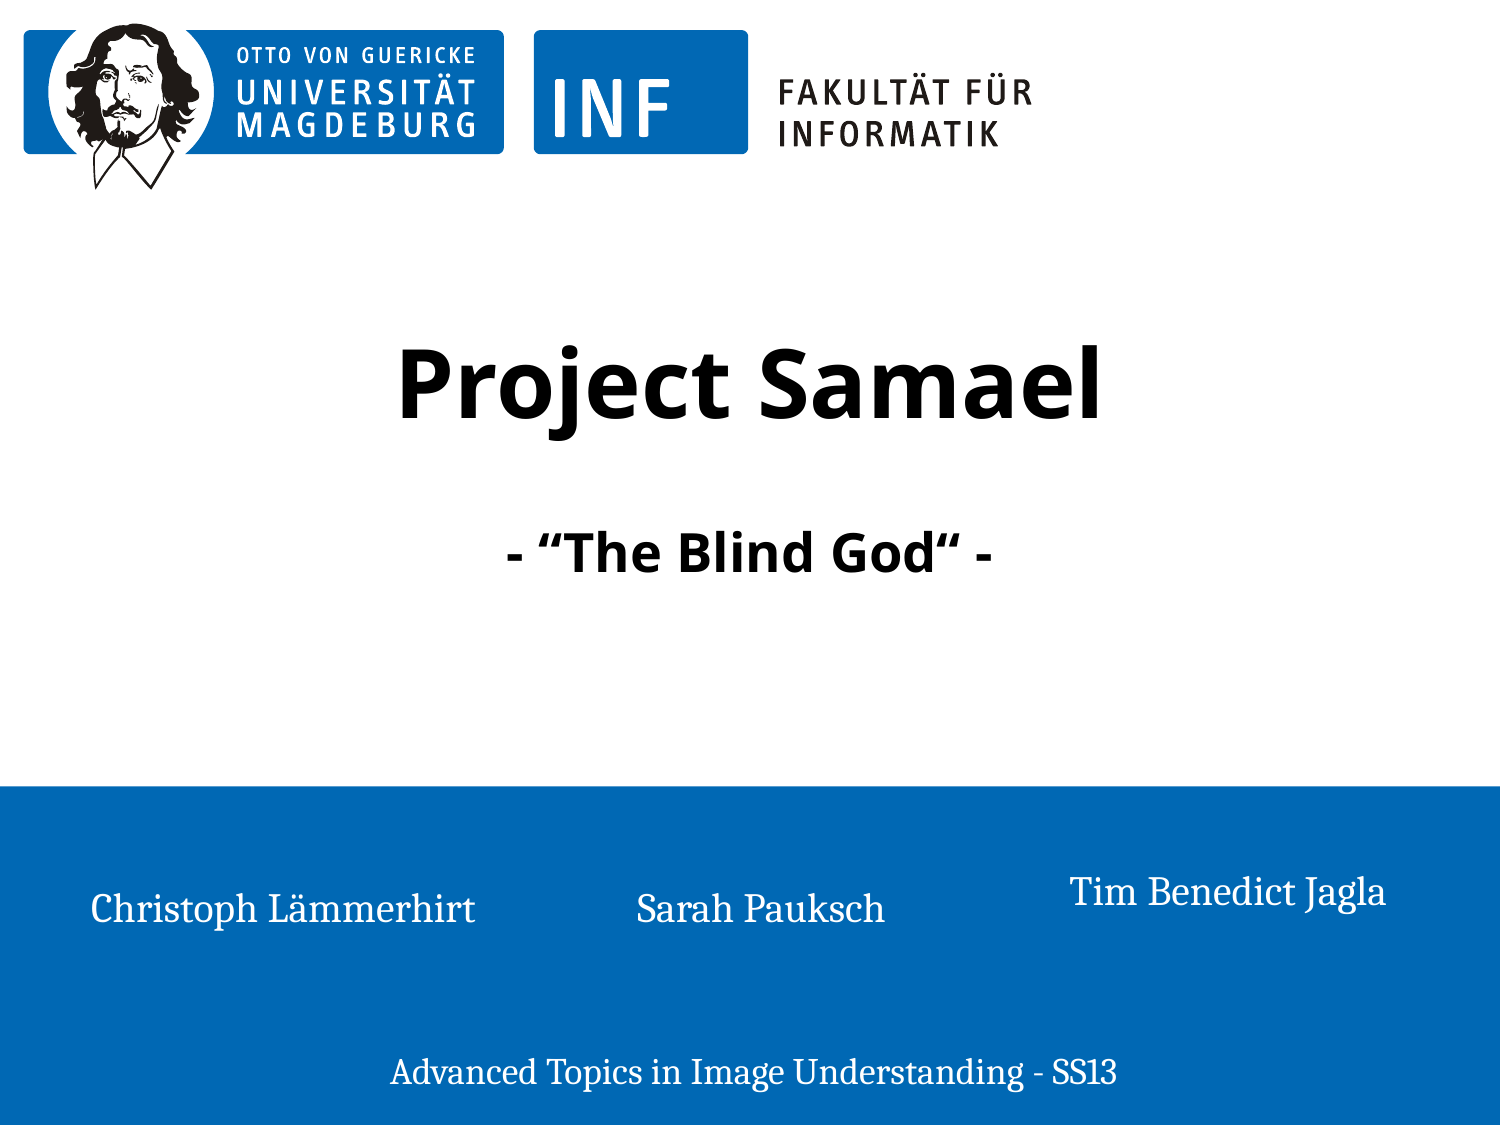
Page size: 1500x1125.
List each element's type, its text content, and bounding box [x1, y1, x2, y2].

text_box Sarah Pauksch [531, 763, 993, 1000]
subtitle Christoph Lämmerhirt [53, 763, 514, 1000]
text_box [0, 786, 1500, 1125]
text_box Advanced Topics in Image Understanding - SS13 [366, 1039, 1134, 1100]
picture [23, 23, 1032, 190]
text_box Tim Benedict Jagla [997, 763, 1459, 1000]
title Project Samael - “The Blind God“ - [0, 271, 1500, 591]
